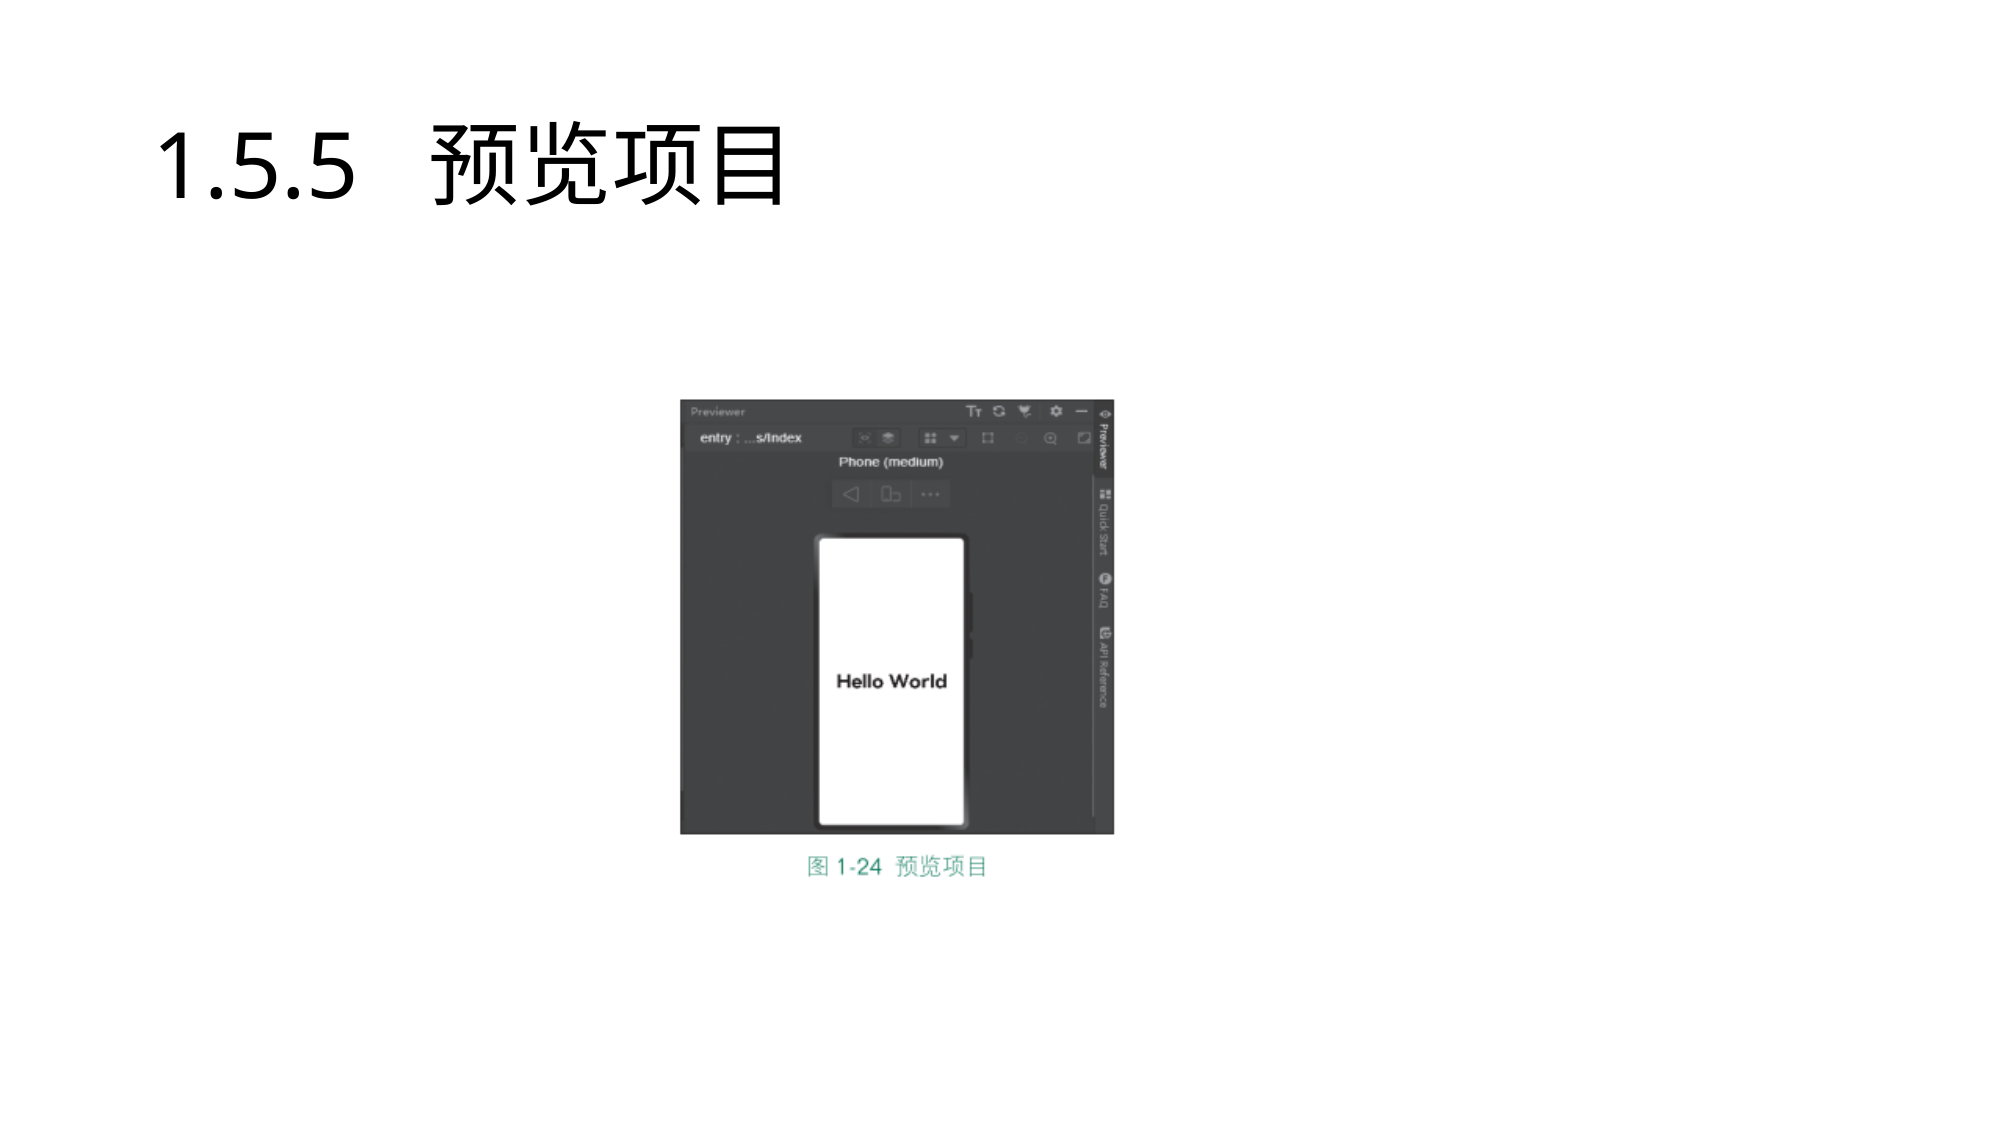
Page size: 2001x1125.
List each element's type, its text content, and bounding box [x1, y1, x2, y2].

title 1.5.5 预览项目 [137, 59, 1863, 278]
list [657, 381, 1141, 902]
